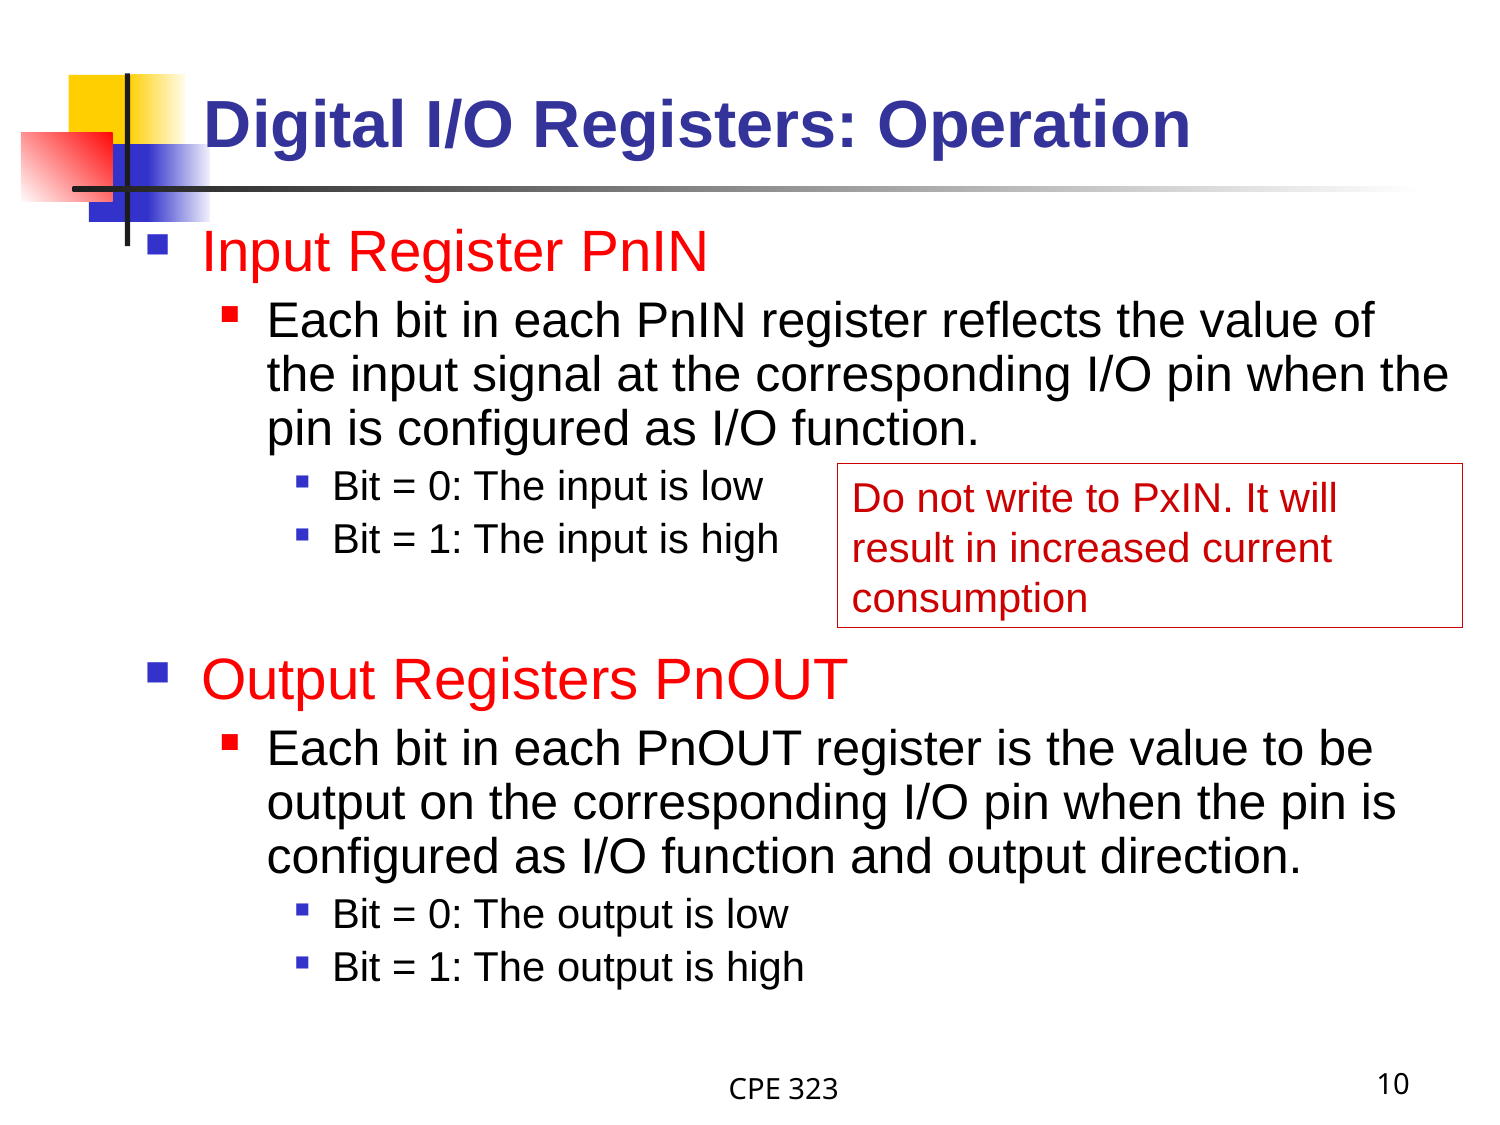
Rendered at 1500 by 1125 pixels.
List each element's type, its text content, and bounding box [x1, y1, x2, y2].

text_box Do not write to PxIN. It will result in increased current consumption [836, 462, 1462, 628]
footer CPE 323 [549, 1083, 1026, 1113]
list Input Register PnIN Each bit in each PnIN register reflects the value of the input signal at the corresponding I/O pin when the pin is configured as I/O function. Bit = 0: The input is low Bit = 1: The input is high Output Registers PnOUT Each bit in each PnOUT register is the value to be output on the corresponding I/O pin when the pin is configured as I/O function and output direction. Bit = 0: The output is low Bit = 1: The output is high [129, 213, 1470, 1083]
title Digital I/O Registers: Operation [188, 26, 1468, 169]
slide_number 10 [1112, 1083, 1426, 1113]
